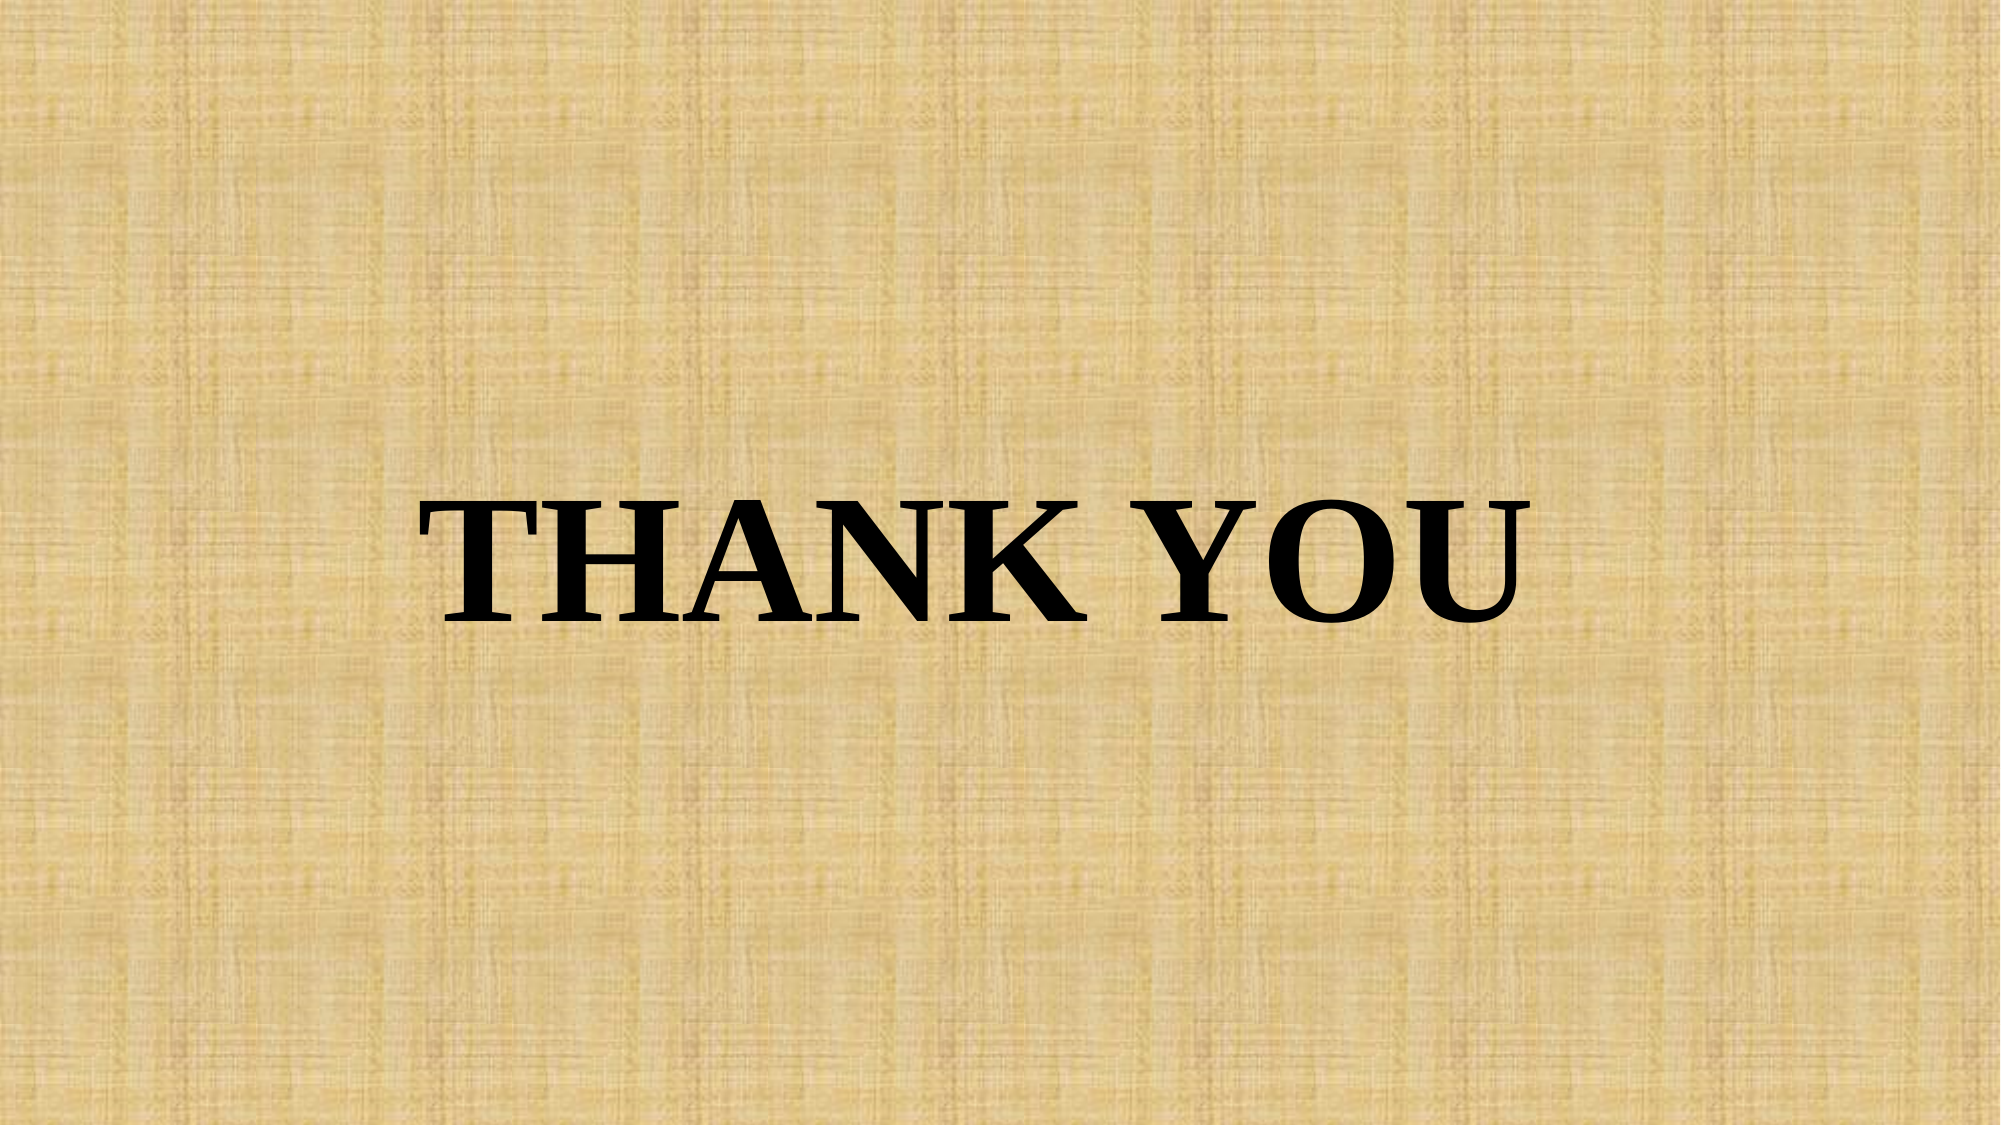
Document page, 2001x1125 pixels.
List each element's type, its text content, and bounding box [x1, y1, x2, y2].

title THANK YOU [402, 453, 2000, 672]
picture [0, 0, 2001, 1125]
